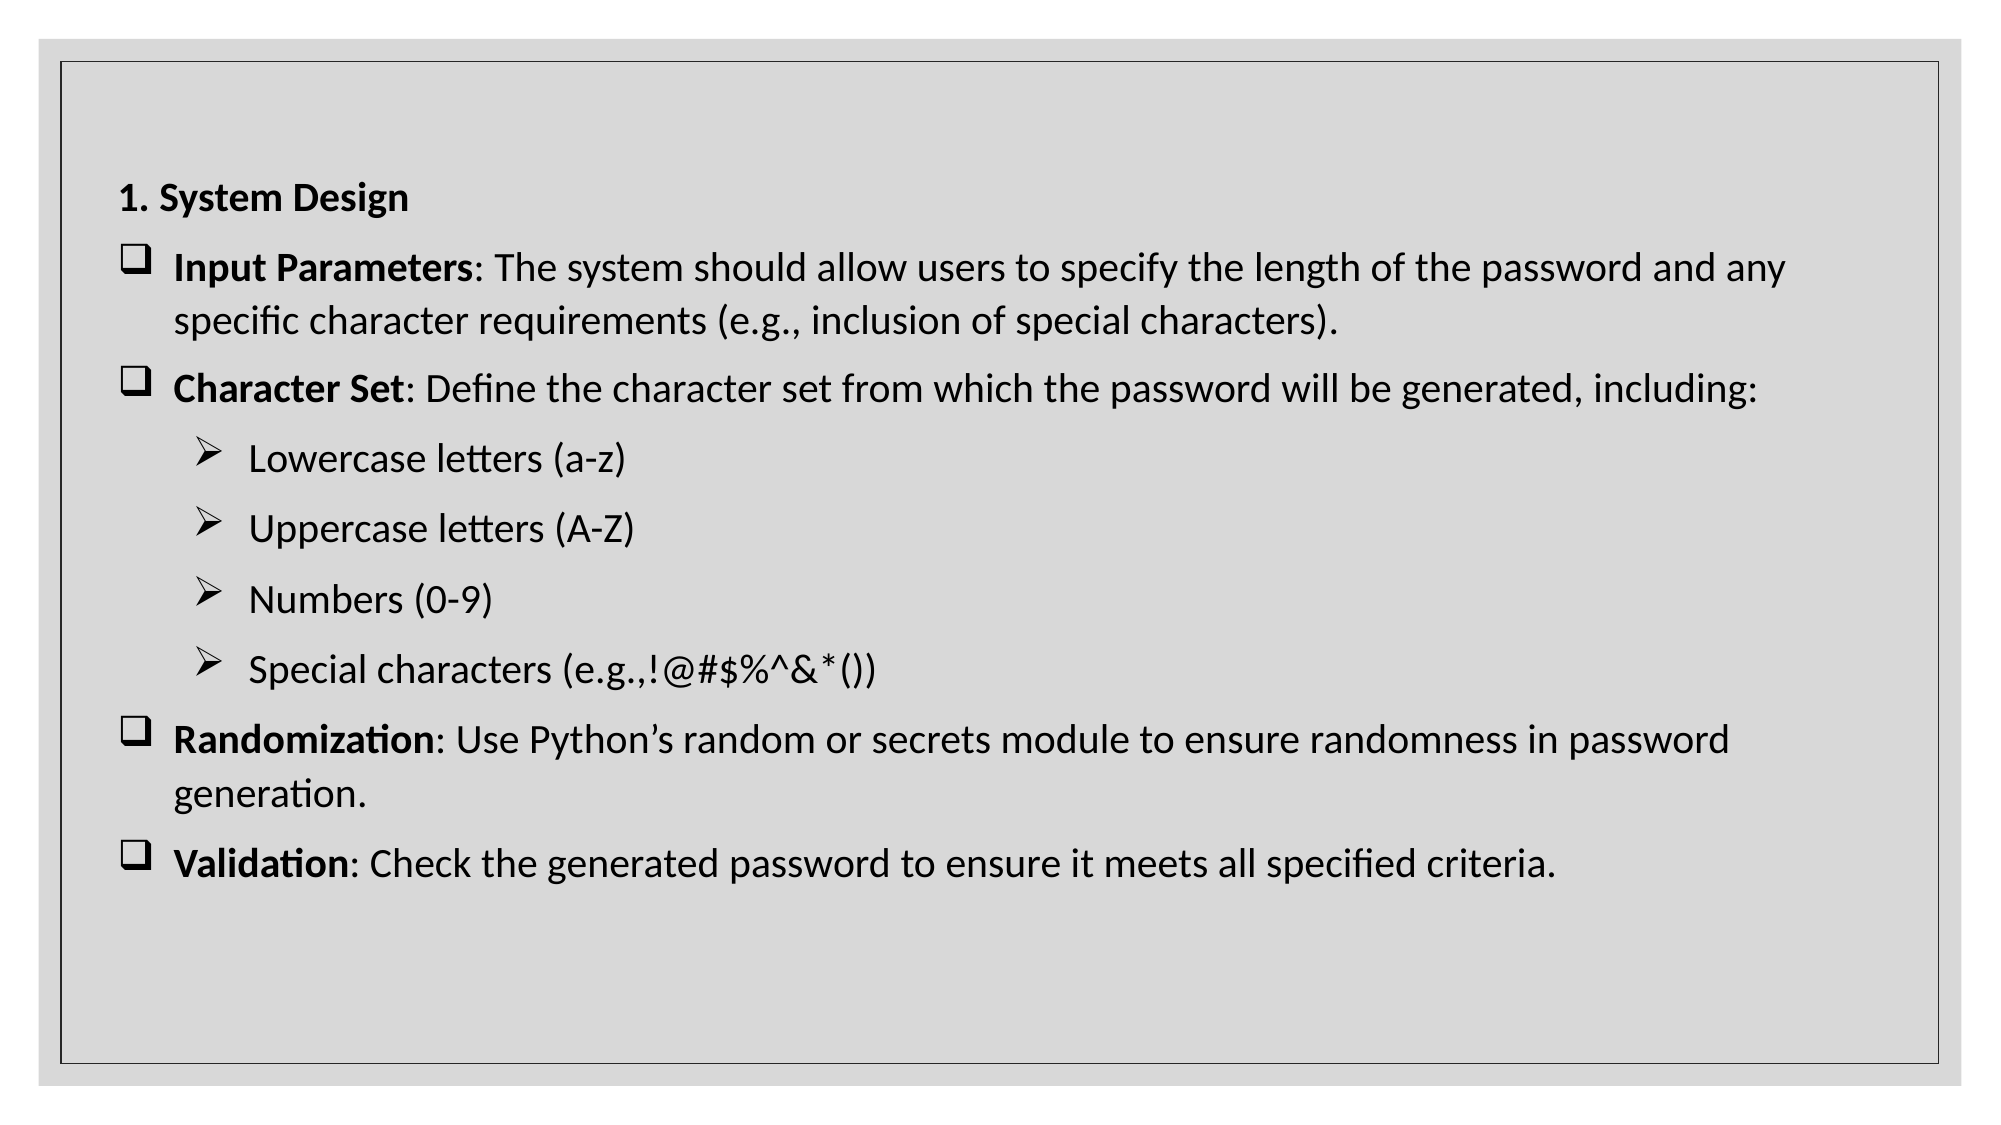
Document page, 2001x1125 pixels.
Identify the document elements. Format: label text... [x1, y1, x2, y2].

text_box Character Set: Define the character set from which the password will be generated, including: Lowercase letters (a-z) Uppercase letters (A-Z) Numbers (0-9) Special characters (e.g.,!@#$%^&*()) Randomization: Use Python’s random or secrets module to ensure randomness in password generation. Validation: Check the generated password to ensure it meets all specified criteria. [102, 350, 1853, 1034]
text_box 1. System Design Input Parameters: The system should allow users to specify the length of the password and any specific character requirements (e.g., inclusion of special characters). [102, 158, 1898, 351]
